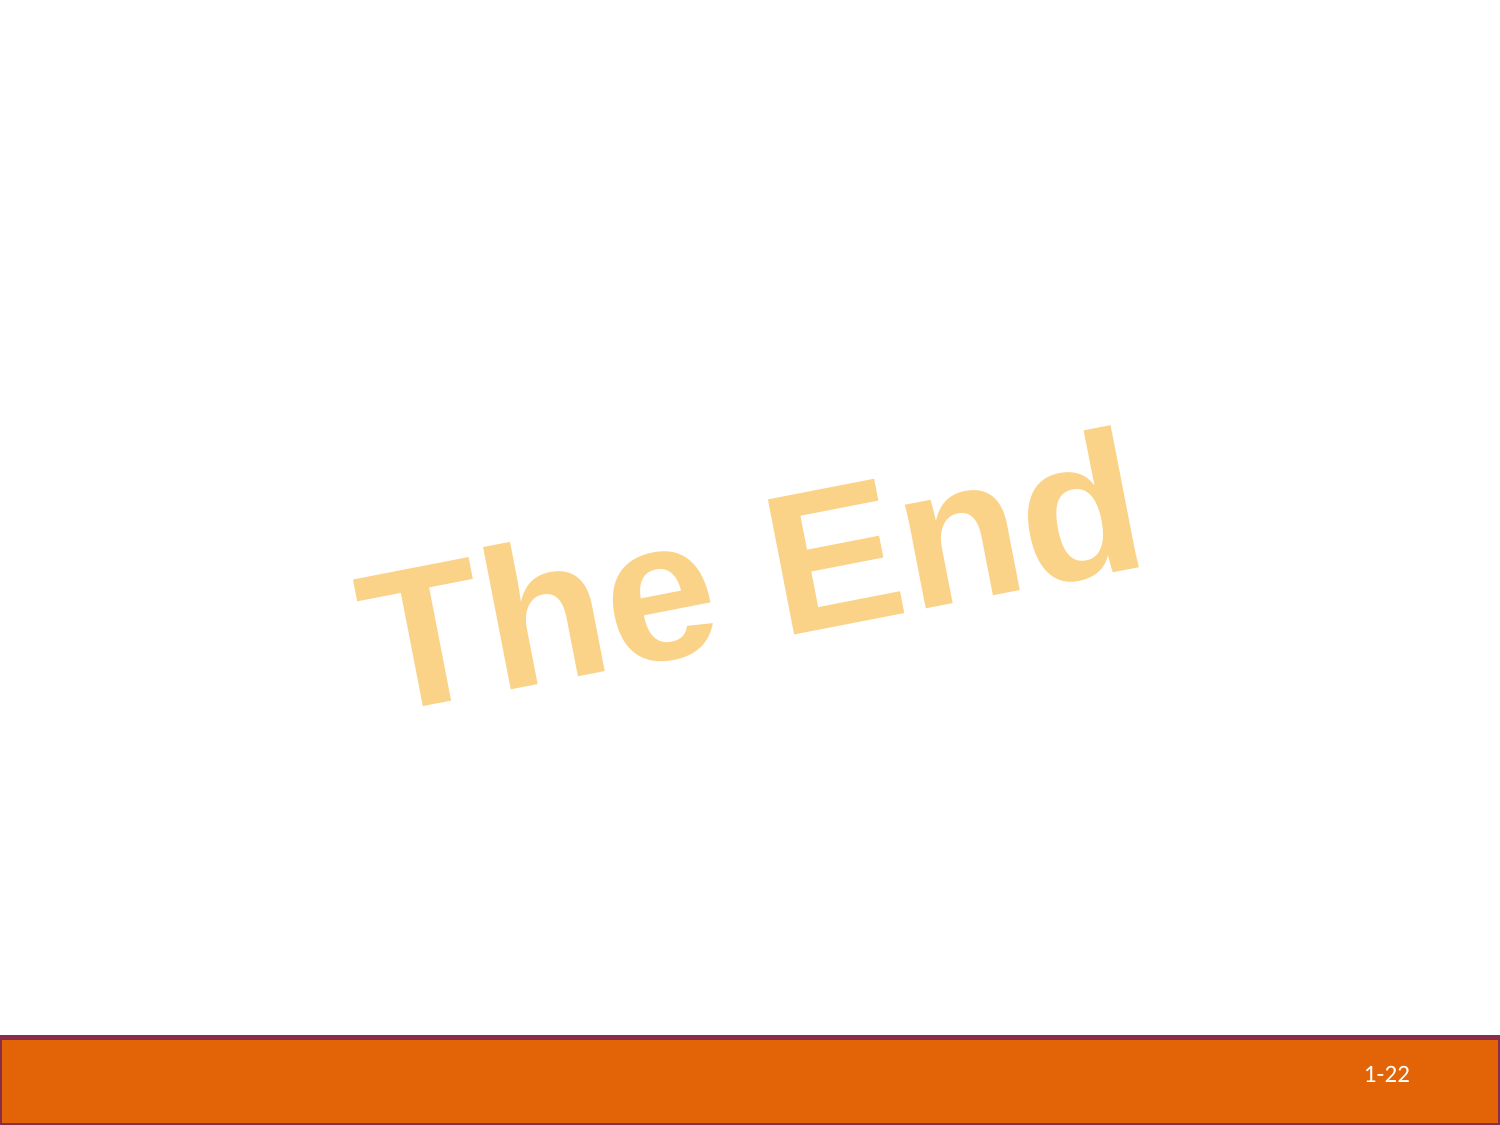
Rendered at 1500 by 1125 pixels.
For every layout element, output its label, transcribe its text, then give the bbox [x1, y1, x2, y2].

slide_number 1-22 [1074, 1042, 1425, 1103]
text_box The End [323, 357, 1177, 766]
